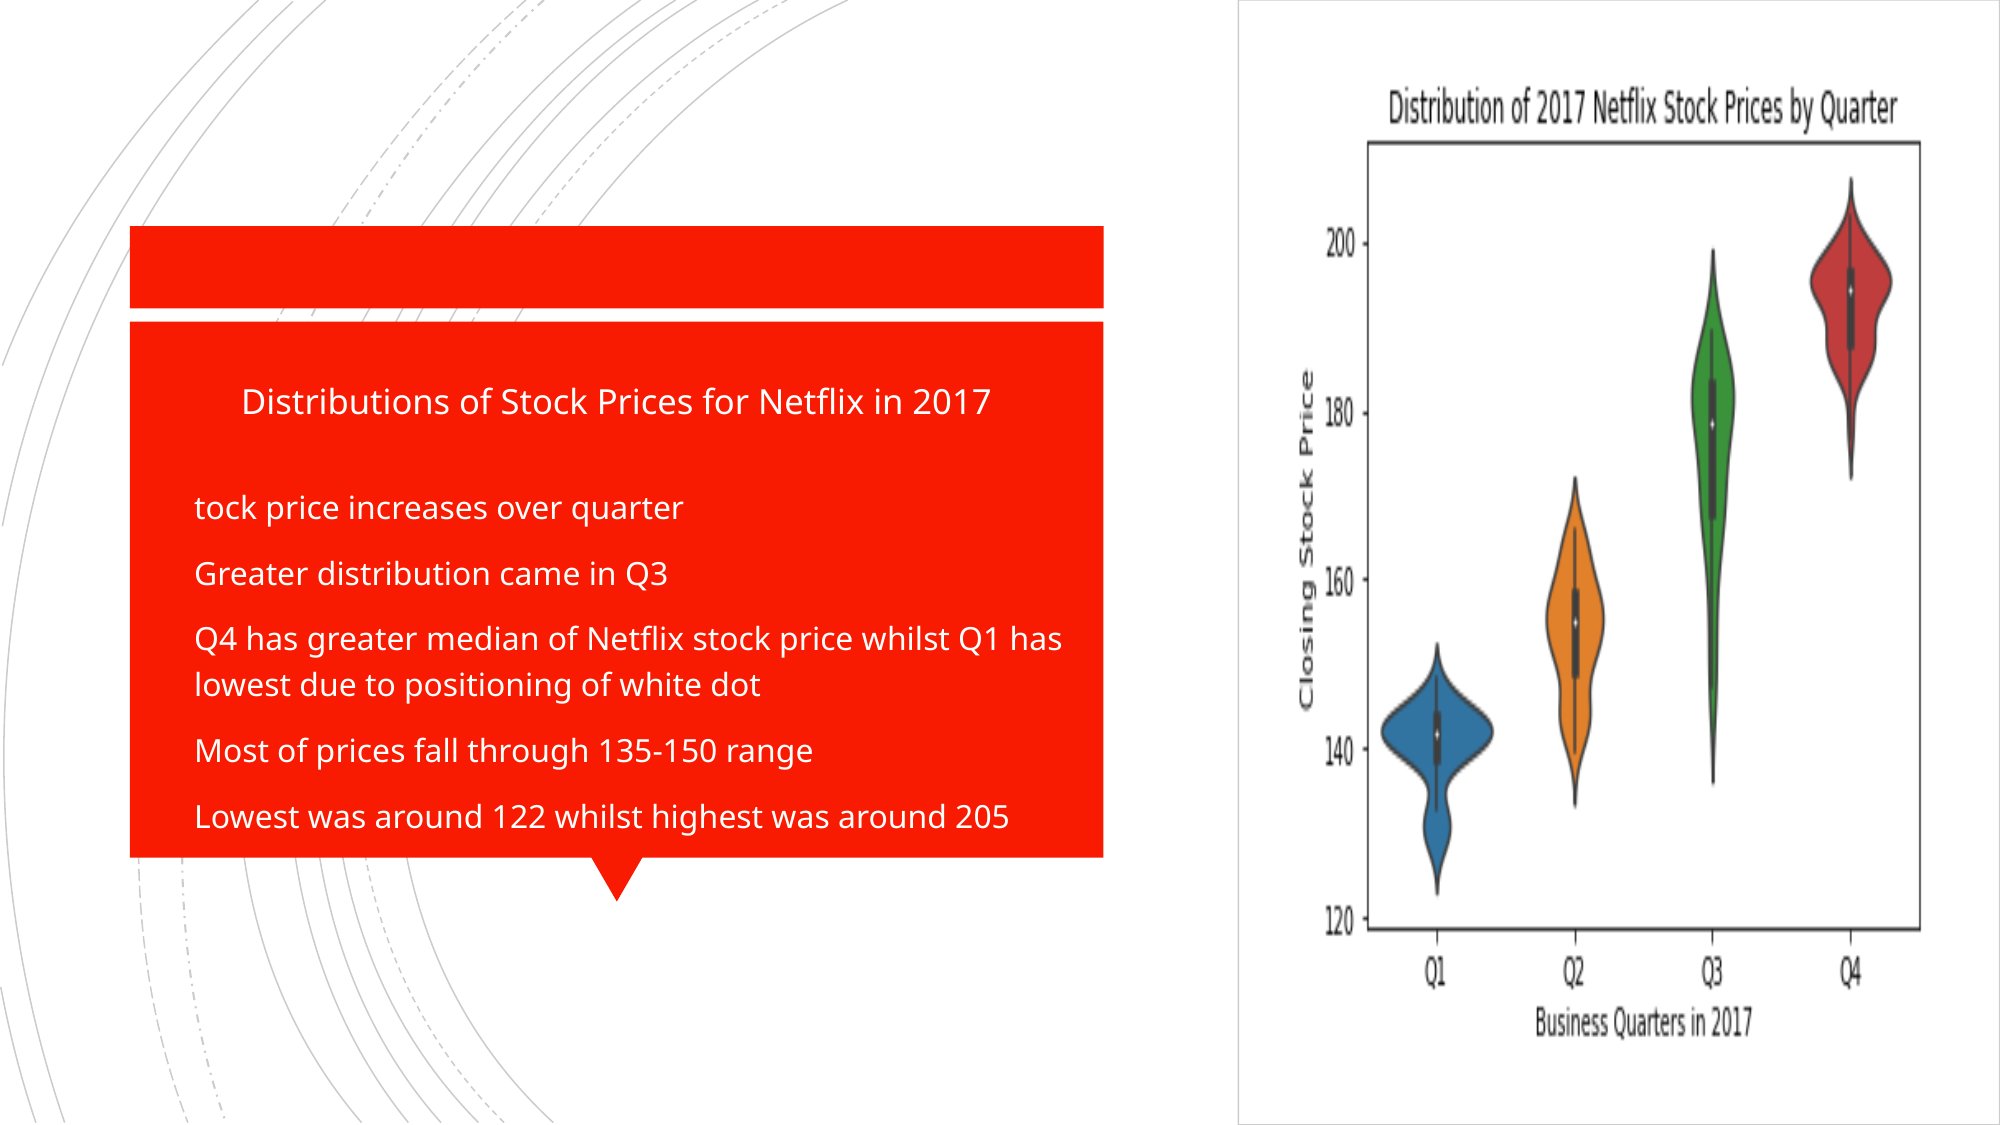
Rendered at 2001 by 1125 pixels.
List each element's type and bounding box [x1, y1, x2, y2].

text_box [1996, 0, 2000, 1125]
picture [1290, 63, 1936, 1066]
text_box [0, 0, 1996, 1125]
